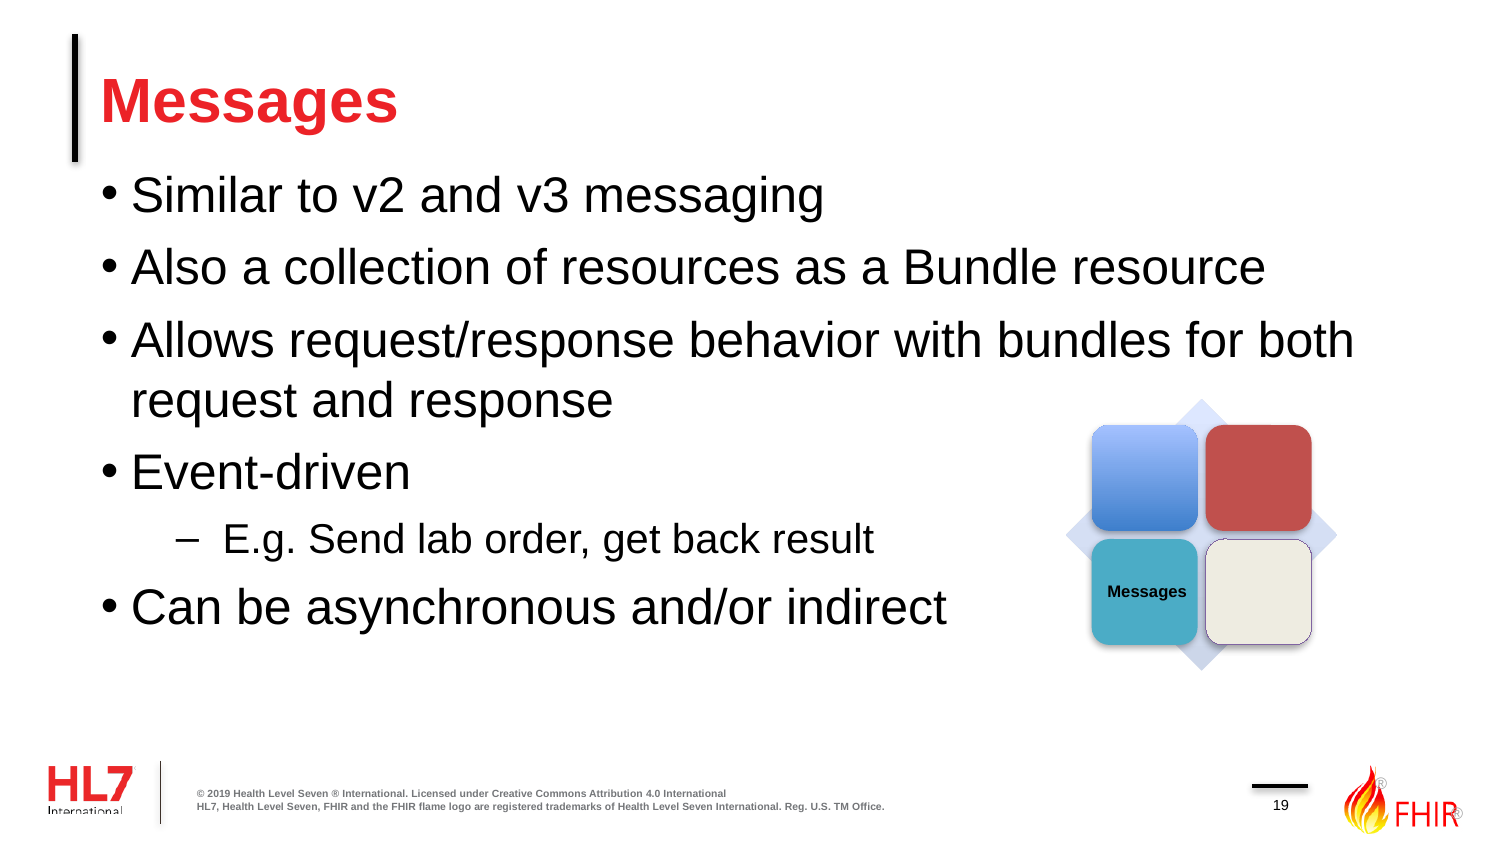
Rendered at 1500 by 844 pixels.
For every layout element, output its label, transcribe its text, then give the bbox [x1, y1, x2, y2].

list Similar to v2 and v3 messaging Also a collection of resources as a Bundle resource Allows request/response behavior with bundles for both request and response Event-driven E.g. Send lab order, get back result Can be asynchronous and/or indirect [100, 162, 1451, 731]
footer © 2019 Health Level Seven ® International. Licensed under Creative Commons Attribution 4.0 International HL7, Health Level Seven, FHIR and the FHIR flame logo are registered trademarks of Health Level Seven International. Reg. U.S. TM Office. [196, 786, 941, 813]
picture [1339, 760, 1463, 837]
title Messages [100, 33, 1451, 162]
slide_number 19 [1258, 786, 1304, 813]
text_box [1059, 399, 1344, 671]
